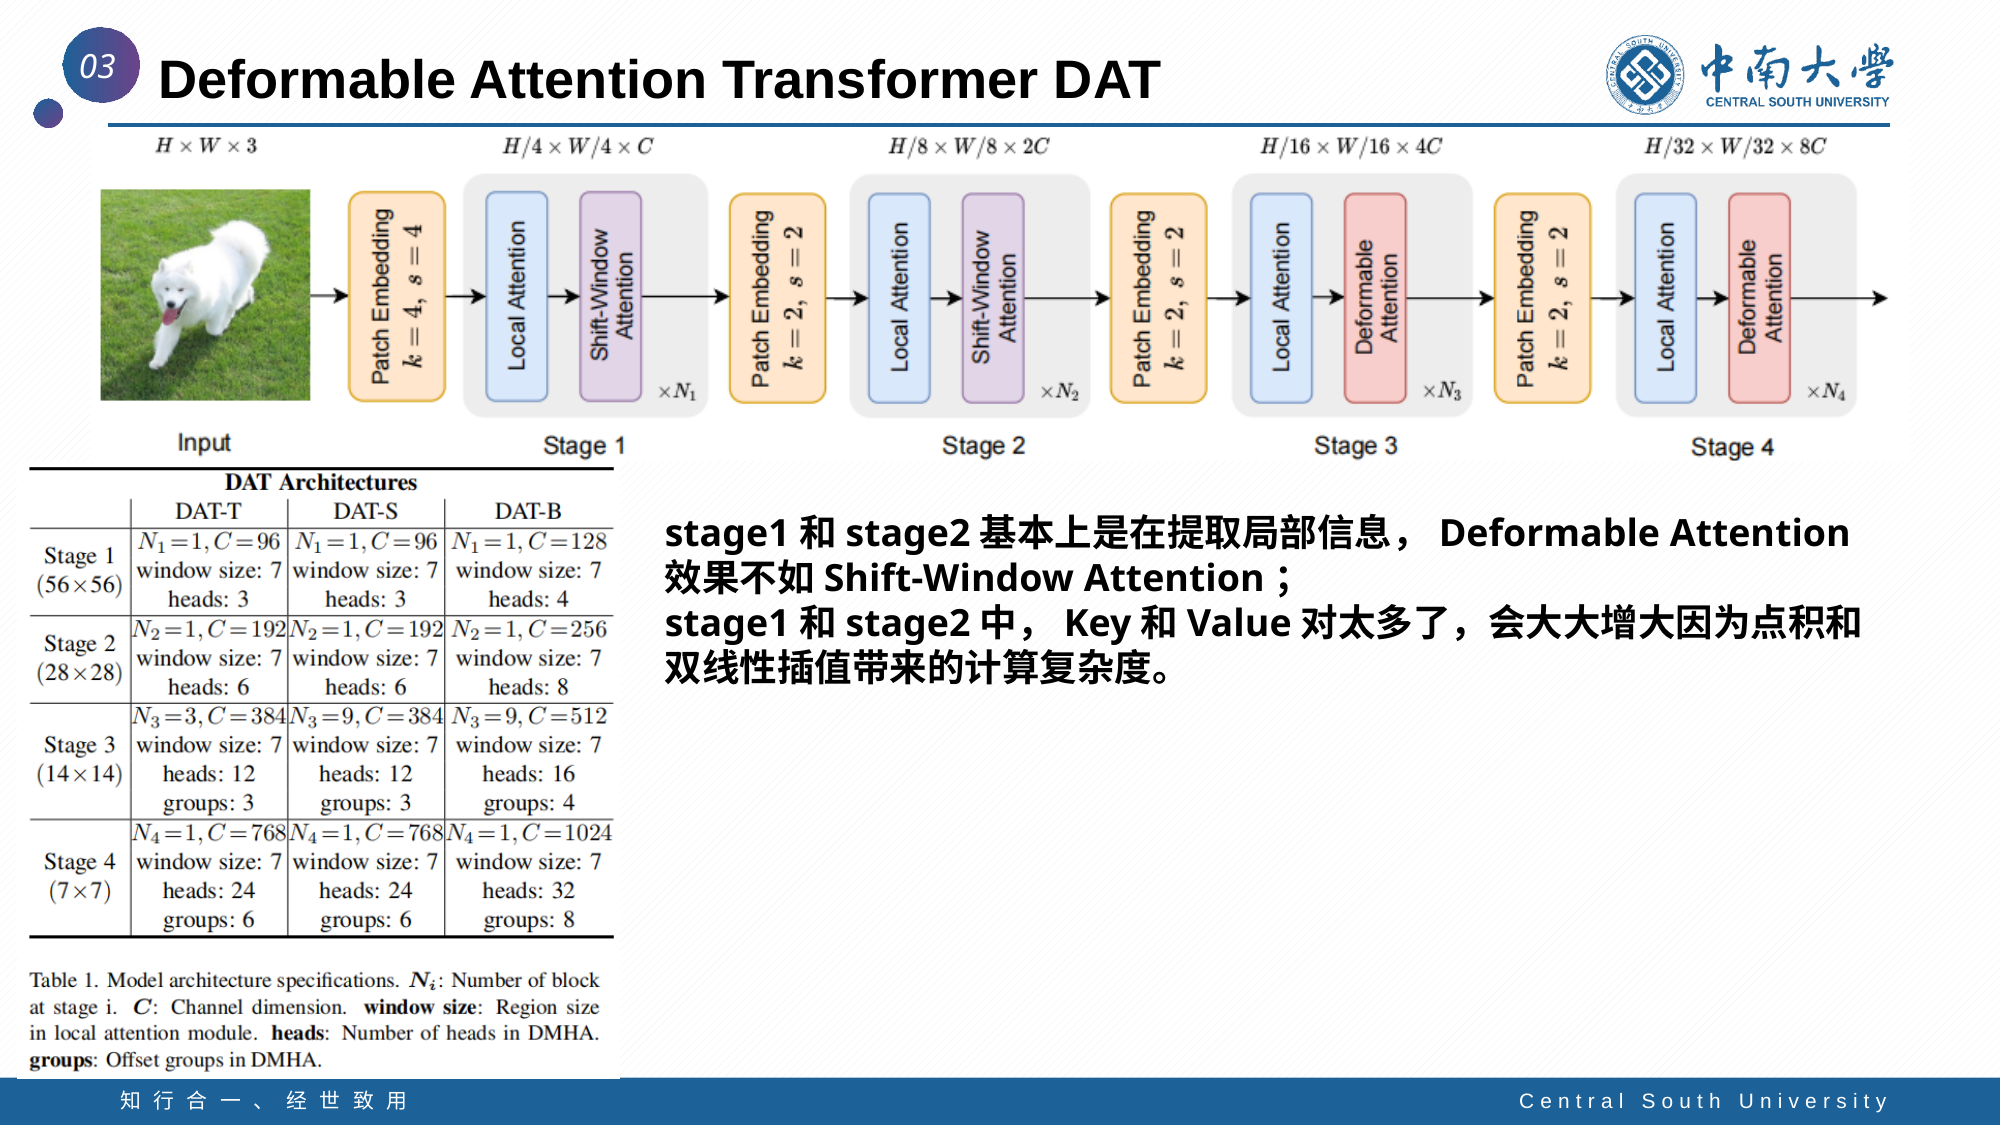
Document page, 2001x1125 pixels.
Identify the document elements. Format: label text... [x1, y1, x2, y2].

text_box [33, 26, 153, 128]
picture [17, 462, 620, 1079]
picture [1595, 28, 1907, 121]
text_box Deformable Attention Transformer DAT [158, 0, 1190, 118]
text_box 知行合一、经世致用 [105, 1080, 423, 1120]
text_box Central South University [1504, 1080, 1902, 1120]
text_box [0, 1077, 2000, 1125]
picture [90, 127, 1910, 461]
text_box stage1和stage2基本上是在提取局部信息，Deformable Attention效果不如Shift-Window Attention； stage1和stage2中，Key和Value对太多了，会大大增大因为点积和双线性插值带来的计算复杂度。 [650, 501, 1890, 697]
